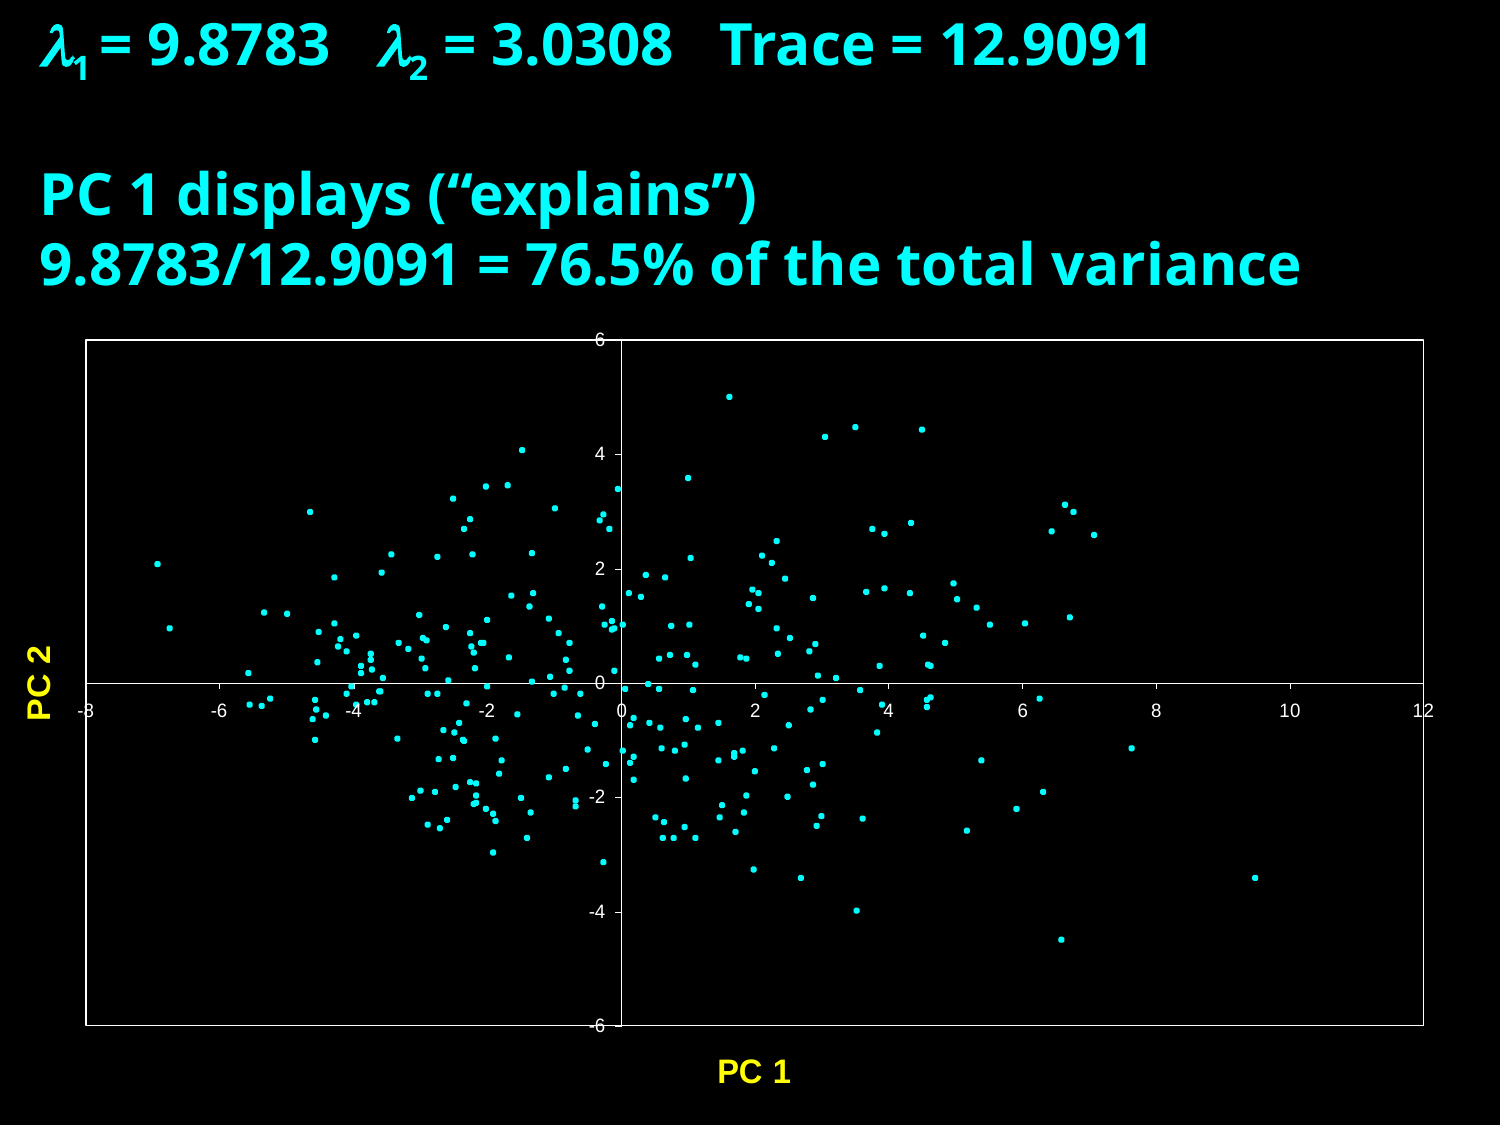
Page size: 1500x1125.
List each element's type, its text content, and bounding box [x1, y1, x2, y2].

text_box 1 = 9.8783 2 = 3.0308 Trace = 12.9091 PC 1 displays (“explains”) 9.8783/12.9091 = 76.5% of the total variance [24, 0, 1450, 304]
picture [0, 305, 1500, 1125]
